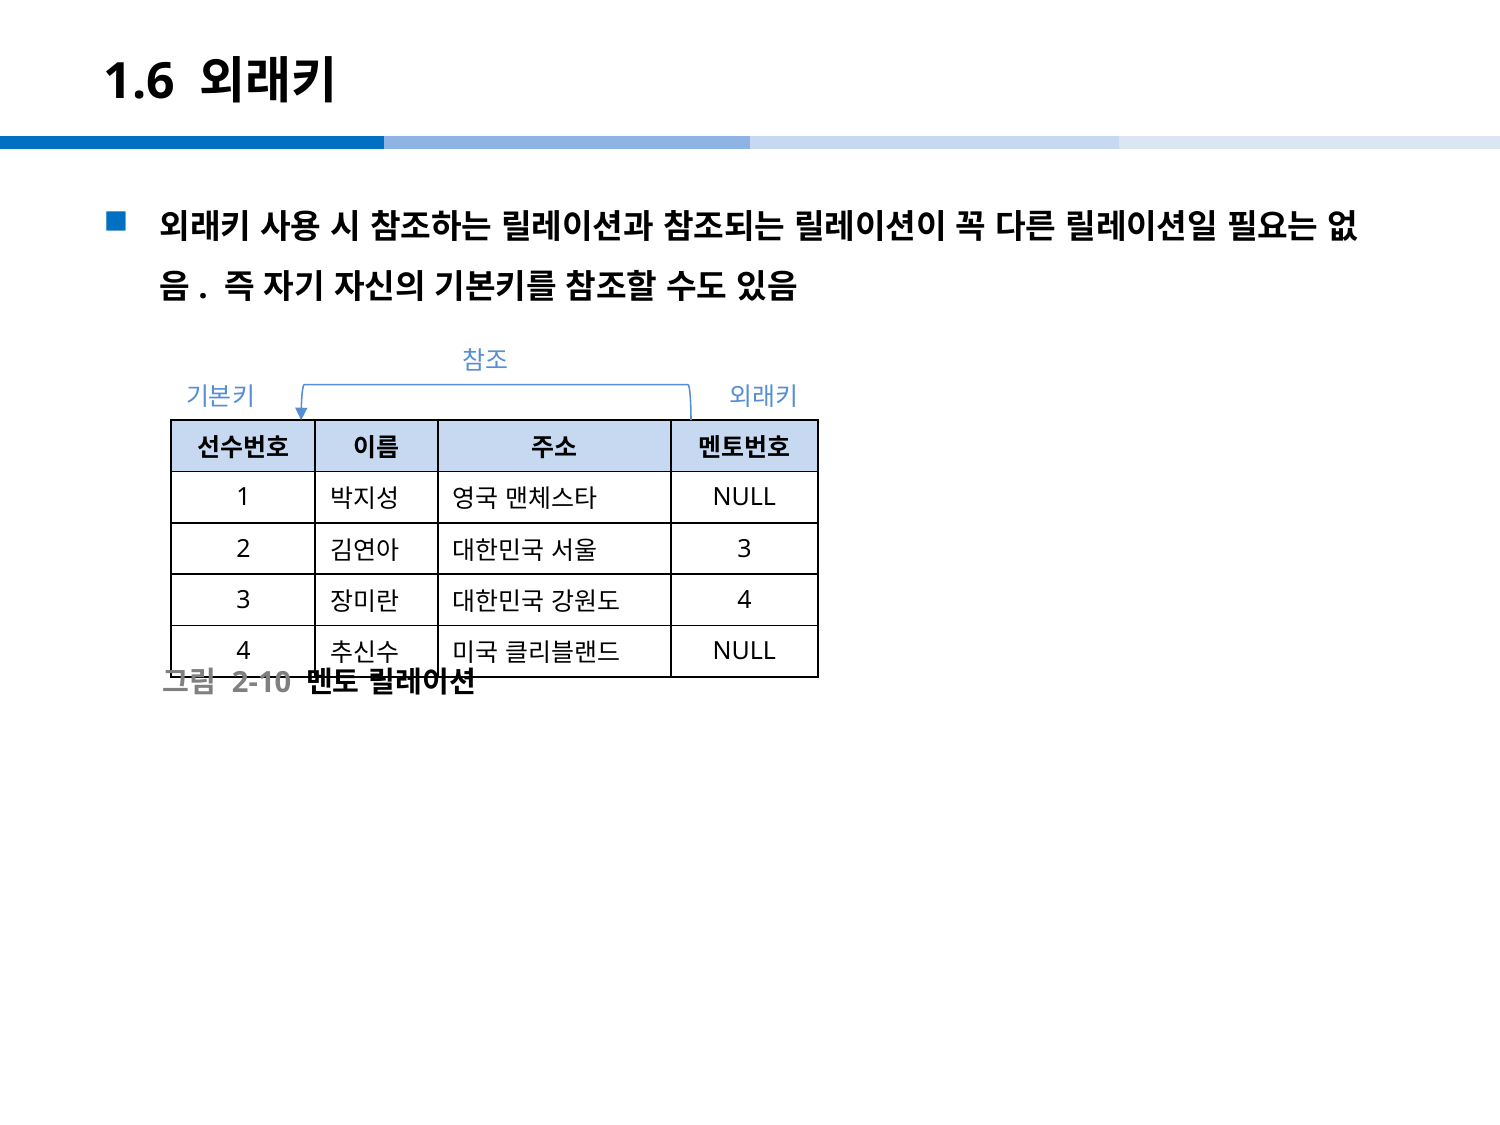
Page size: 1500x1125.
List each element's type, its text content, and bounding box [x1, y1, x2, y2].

list 외래키 사용 시 참조하는 릴레이션과 참조되는 릴레이션이 꼭 다른 릴레이션일 필요는 없음. 즉 자기 자신의 기본키를 참조할 수도 있음 [88, 177, 1412, 1077]
table_cell 박지성 [316, 472, 437, 522]
table_cell 2 [172, 524, 314, 573]
table_header 주소 [439, 421, 670, 471]
table_cell 추신수 [316, 626, 437, 656]
table_cell 영국 맨체스타 [439, 472, 670, 522]
table_cell NULL [672, 626, 817, 676]
table_cell 김연아 [316, 524, 437, 573]
table_cell 대한민국 서울 [439, 524, 670, 573]
table_cell NULL [672, 472, 817, 522]
text_box 그림 2-10 멘토 릴레이션 [147, 656, 455, 705]
text_box [295, 383, 692, 421]
table_header 멘토번호 [672, 421, 817, 471]
text_box 참조 [448, 337, 655, 383]
table_cell 미국 클리블랜드 [439, 626, 670, 676]
table_cell 대한민국 강원도 [439, 575, 670, 625]
table_cell 4 [172, 626, 314, 656]
table_cell 1 [172, 472, 314, 522]
title 1.6 외래키 [88, 32, 1330, 124]
text_box 외래키 [714, 372, 922, 418]
table_cell 3 [172, 575, 314, 625]
table_cell 4 [672, 575, 817, 625]
table_header 이름 [316, 421, 437, 471]
table_header 선수번호 [172, 421, 314, 471]
table_cell 장미란 [316, 575, 437, 625]
table_cell 3 [672, 524, 817, 573]
text_box 기본키 [171, 372, 378, 418]
